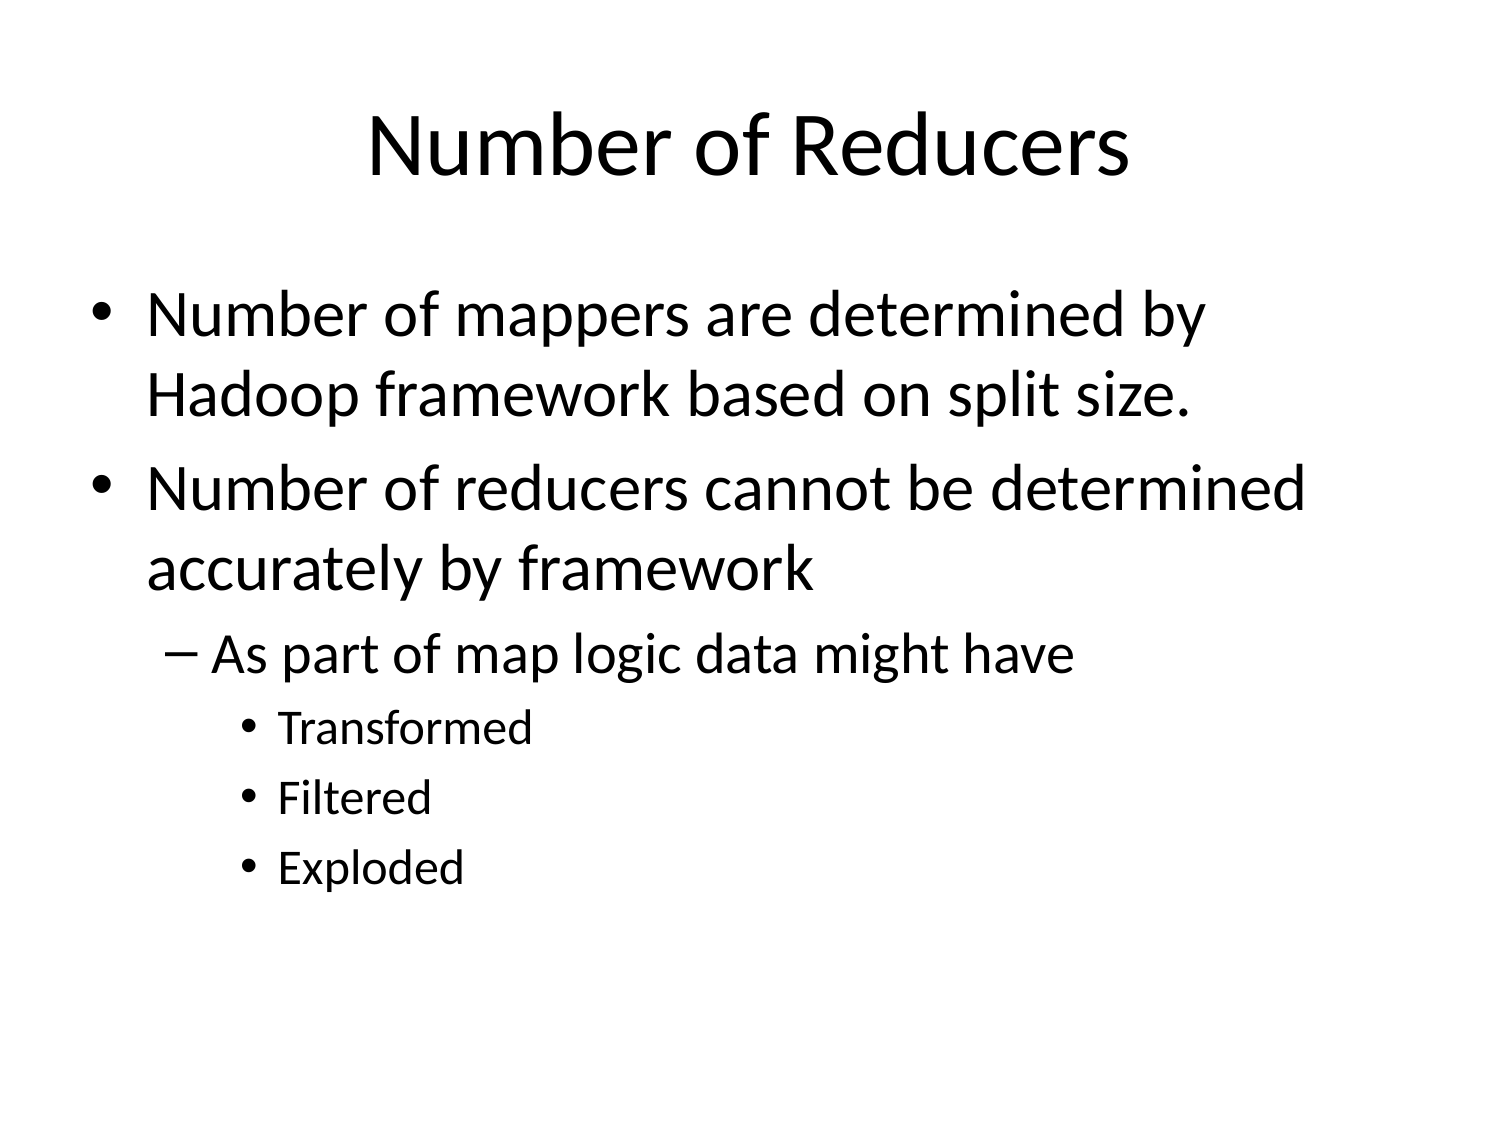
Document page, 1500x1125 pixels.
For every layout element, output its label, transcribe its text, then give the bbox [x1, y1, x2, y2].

list Number of mappers are determined by Hadoop framework based on split size. Number of reducers cannot be determined accurately by framework As part of map logic data might have Transformed Filtered Exploded [75, 262, 1425, 1005]
title Number of Reducers [75, 45, 1425, 233]
